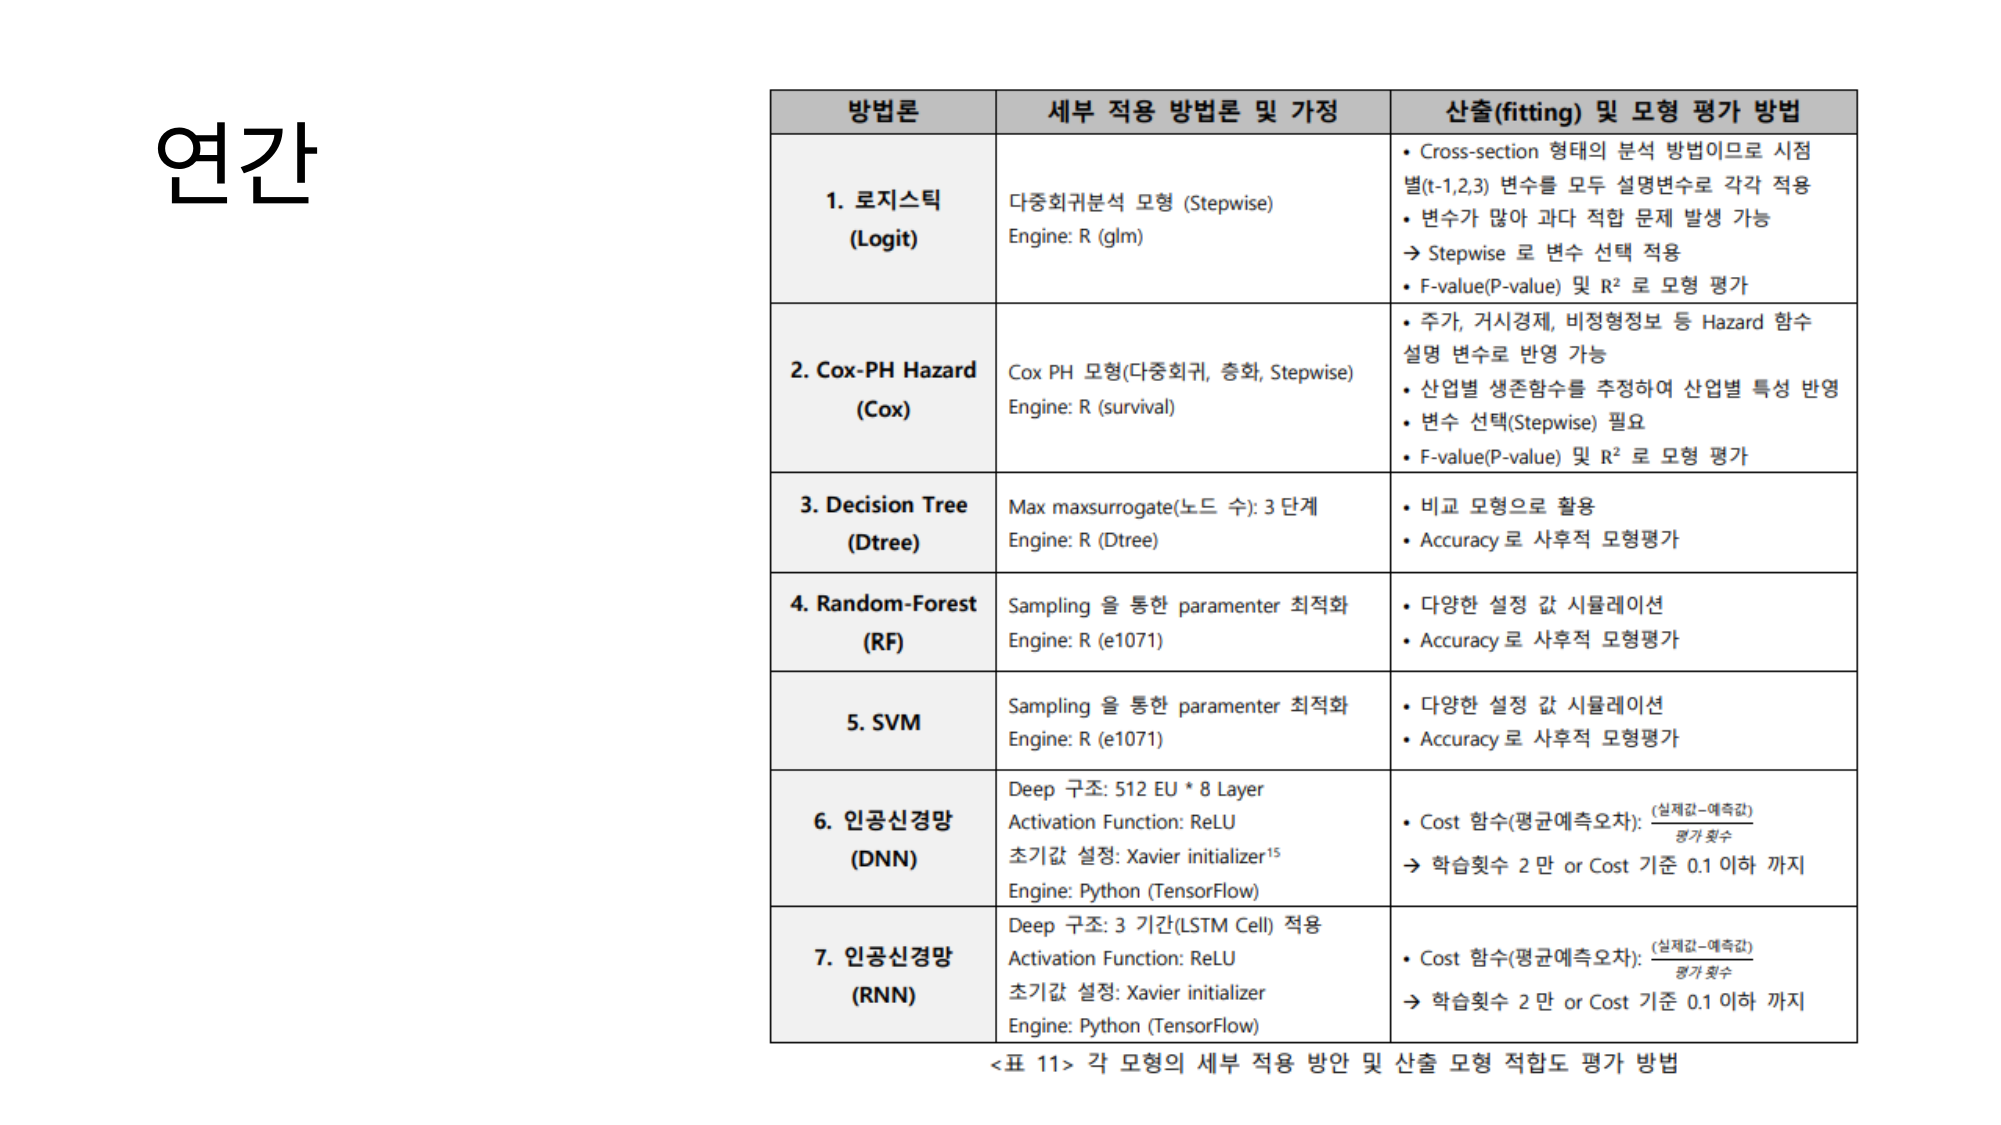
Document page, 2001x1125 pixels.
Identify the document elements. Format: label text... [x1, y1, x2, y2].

title 연간 [137, 59, 1863, 278]
picture [767, 88, 1863, 1086]
